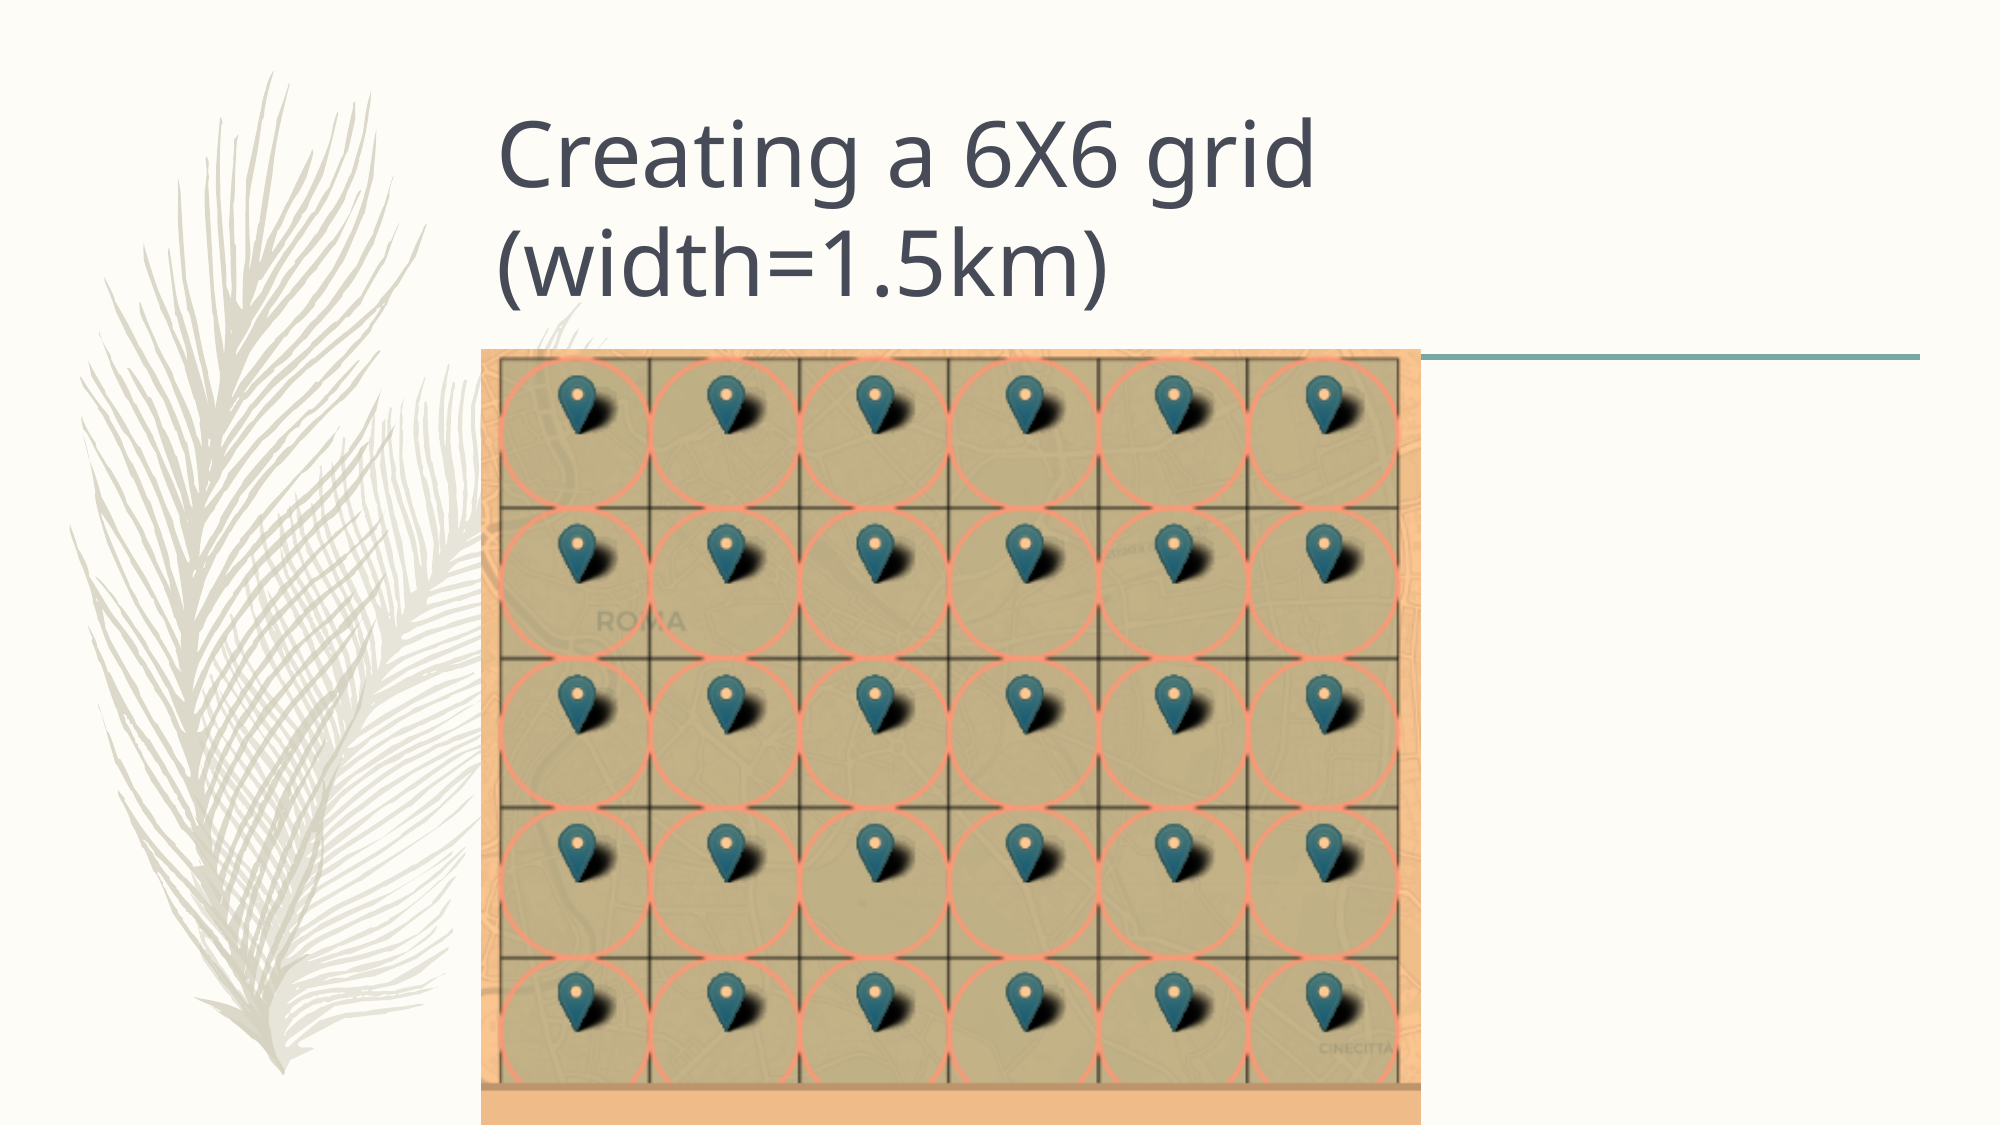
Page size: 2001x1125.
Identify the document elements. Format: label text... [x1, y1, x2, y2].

title Creating a 6X6 grid (width=1.5km) [481, 93, 1920, 350]
picture [480, 348, 1422, 1125]
